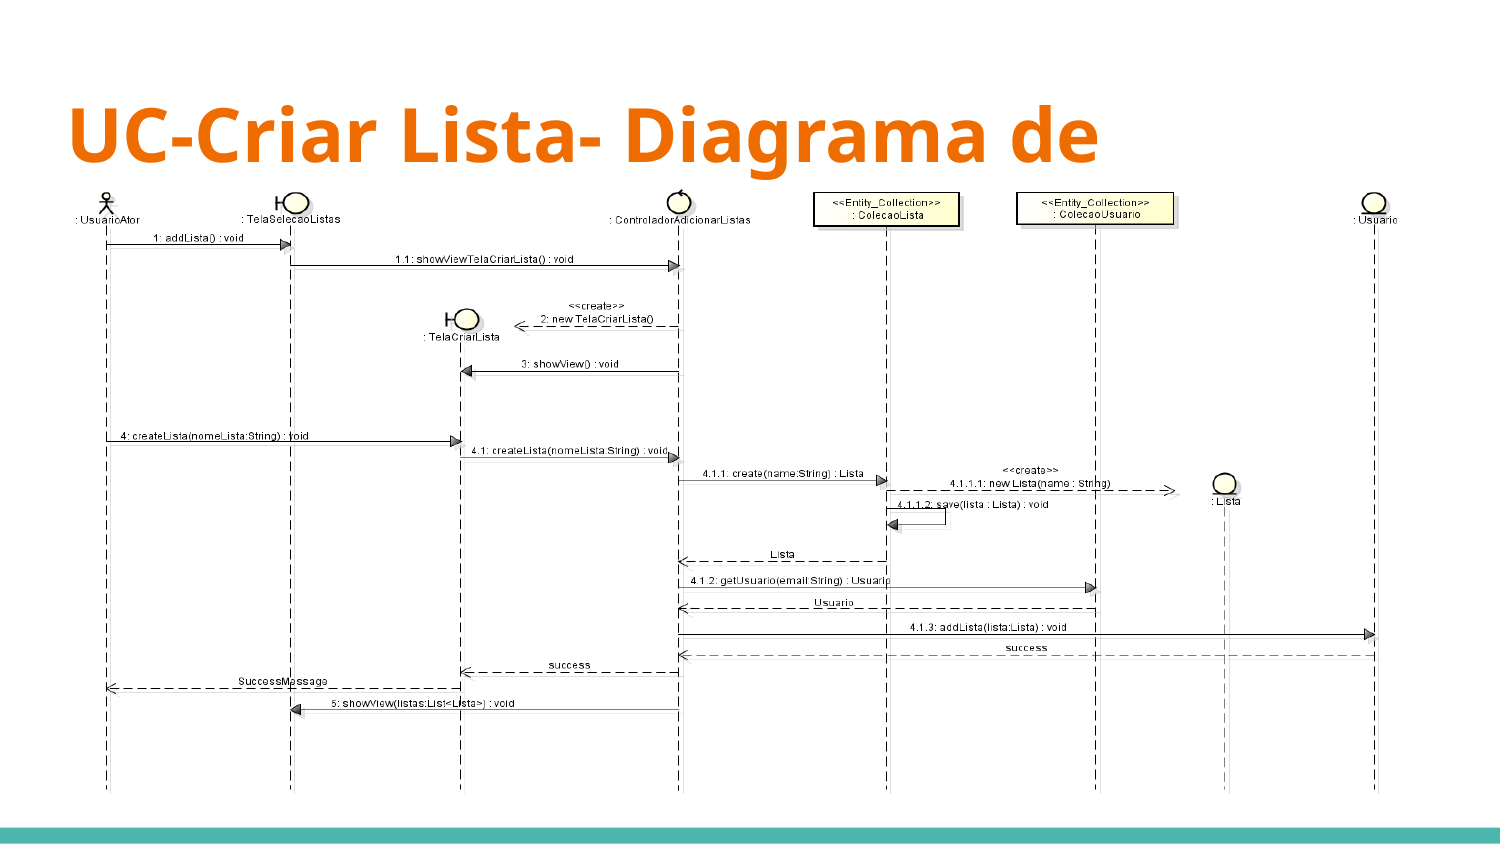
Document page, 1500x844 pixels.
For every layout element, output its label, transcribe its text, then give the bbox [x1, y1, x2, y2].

picture [68, 188, 1417, 818]
title UC-Criar Lista- Diagrama de sequência [51, 72, 1449, 189]
